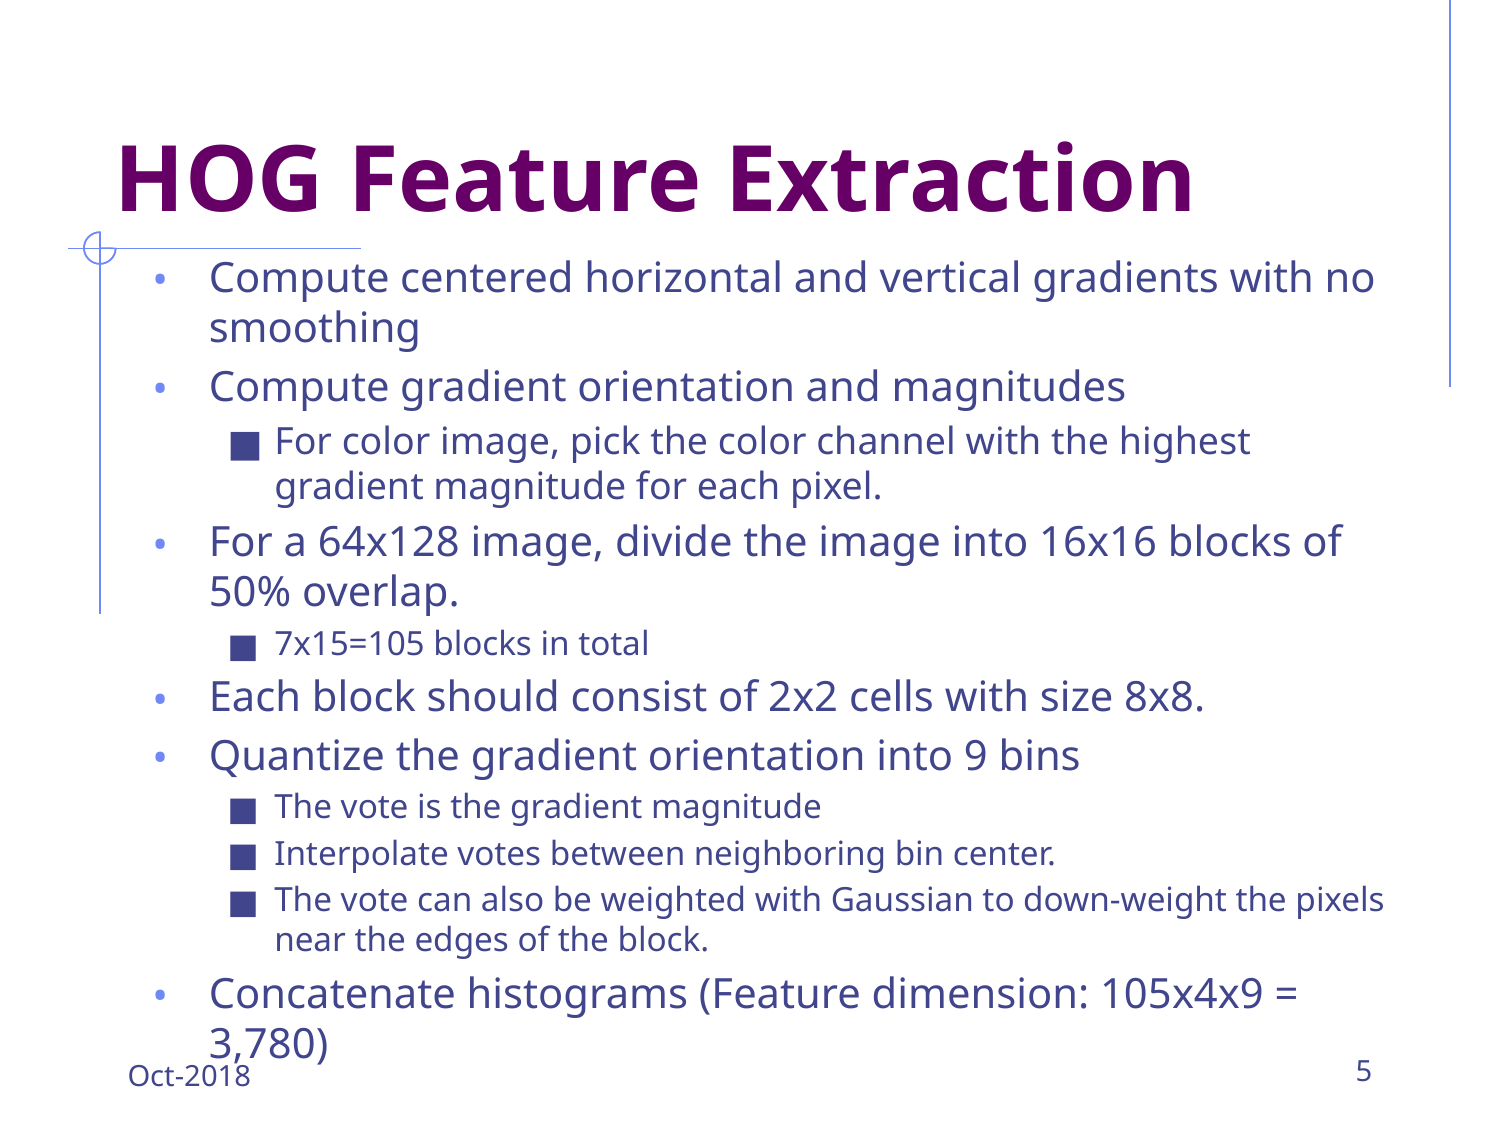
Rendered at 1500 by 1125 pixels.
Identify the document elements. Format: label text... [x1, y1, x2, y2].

slide_number Oct-2018 [112, 1025, 425, 1100]
slide_number ‹#› [1074, 1025, 1388, 1100]
list Compute centered horizontal and vertical gradients with no smoothing Compute gradient orientation and magnitudes For color image, pick the color channel with the highest gradient magnitude for each pixel. For a 64x128 image, divide the image into 16x16 blocks of 50% overlap. 7x15=105 blocks in total Each block should consist of 2x2 cells with size 8x8. Quantize the gradient orientation into 9 bins The vote is the gradient magnitude Interpolate votes between neighboring bin center. The vote can also be weighted with Gaussian to down-weight the pixels near the edges of the block. Concatenate histograms (Feature dimension: 105x4x9 = 3,780) [137, 243, 1413, 1047]
title HOG Feature Extraction [99, 50, 1375, 238]
